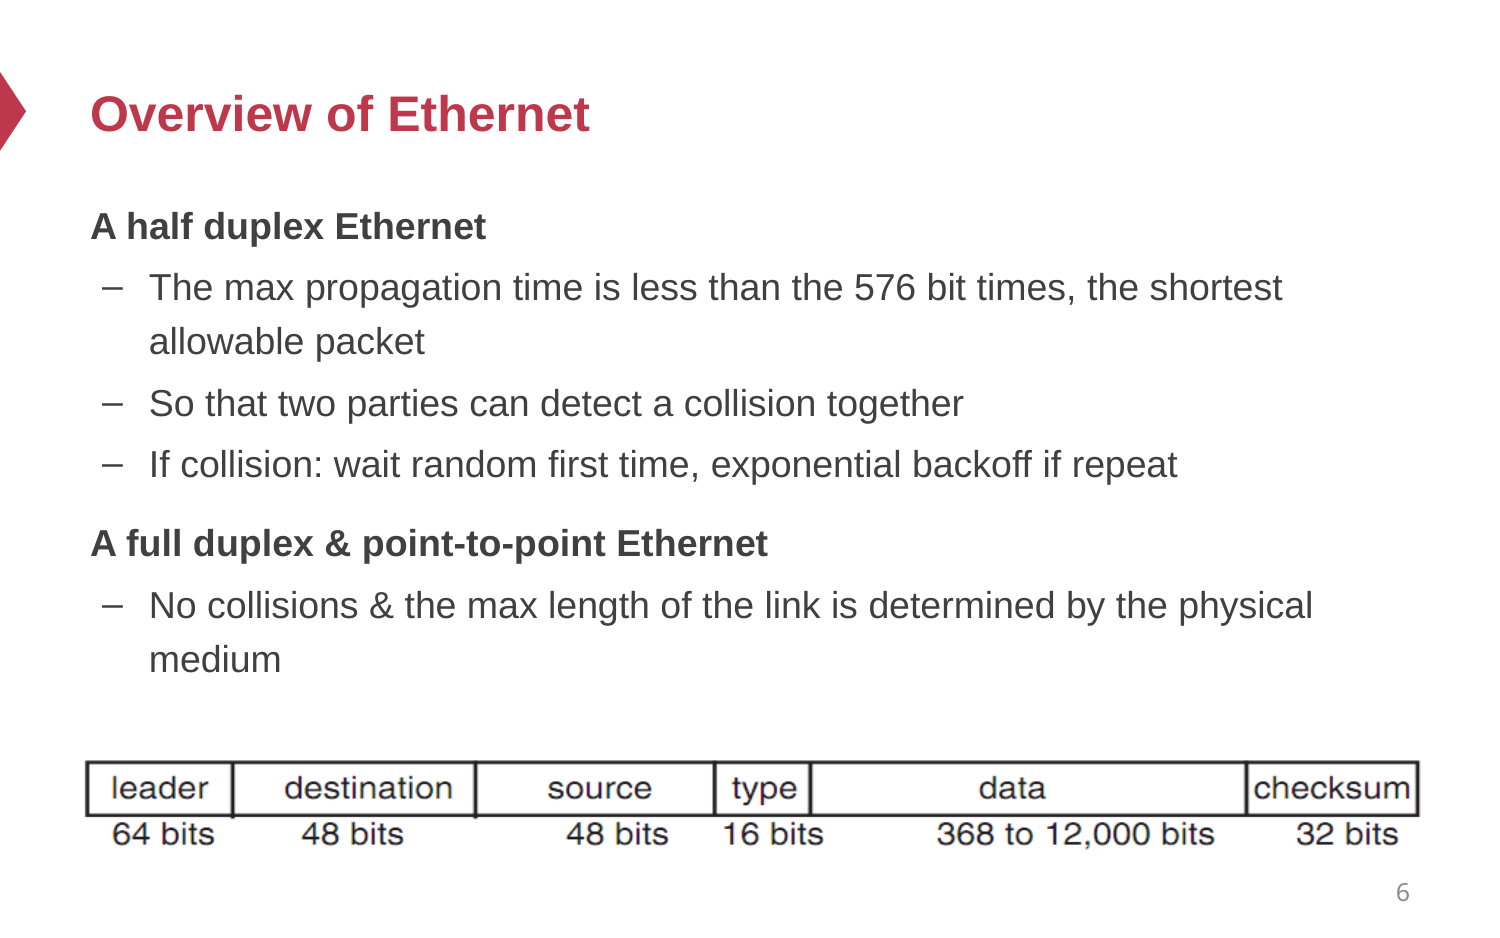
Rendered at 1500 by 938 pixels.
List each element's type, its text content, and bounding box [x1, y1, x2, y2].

picture [74, 750, 1434, 854]
title Overview of Ethernet [75, 37, 1425, 185]
list A half duplex Ethernet The max propagation time is less than the 576 bit times, the shortest allowable packet So that two parties can detect a collision together If collision: wait random first time, exponential backoff if repeat A full duplex & point-to-point Ethernet No collisions & the max length of the link is determined by the physical medium [75, 185, 1459, 900]
slide_number 6 [1074, 868, 1425, 919]
